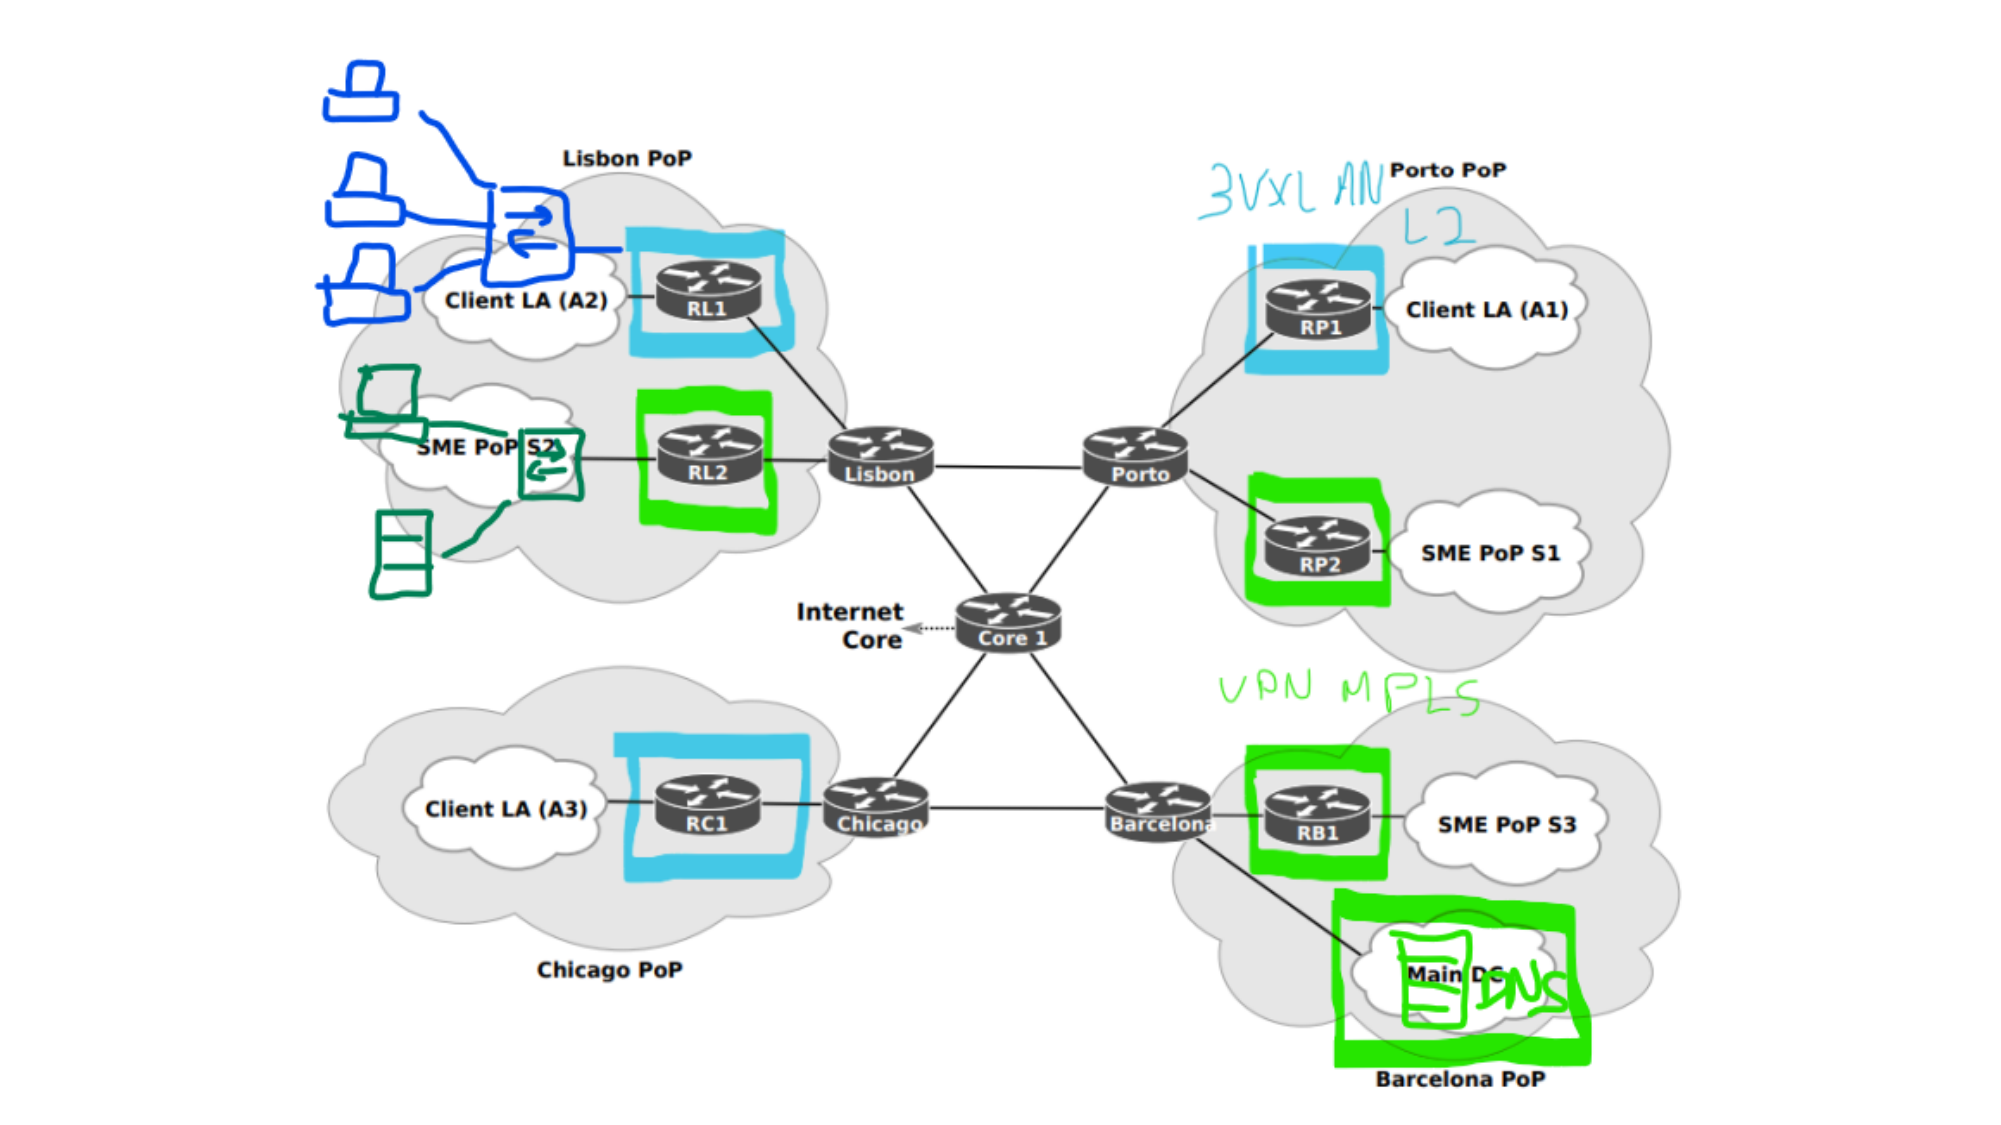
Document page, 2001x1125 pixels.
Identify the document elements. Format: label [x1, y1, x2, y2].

picture [251, 0, 1749, 1125]
